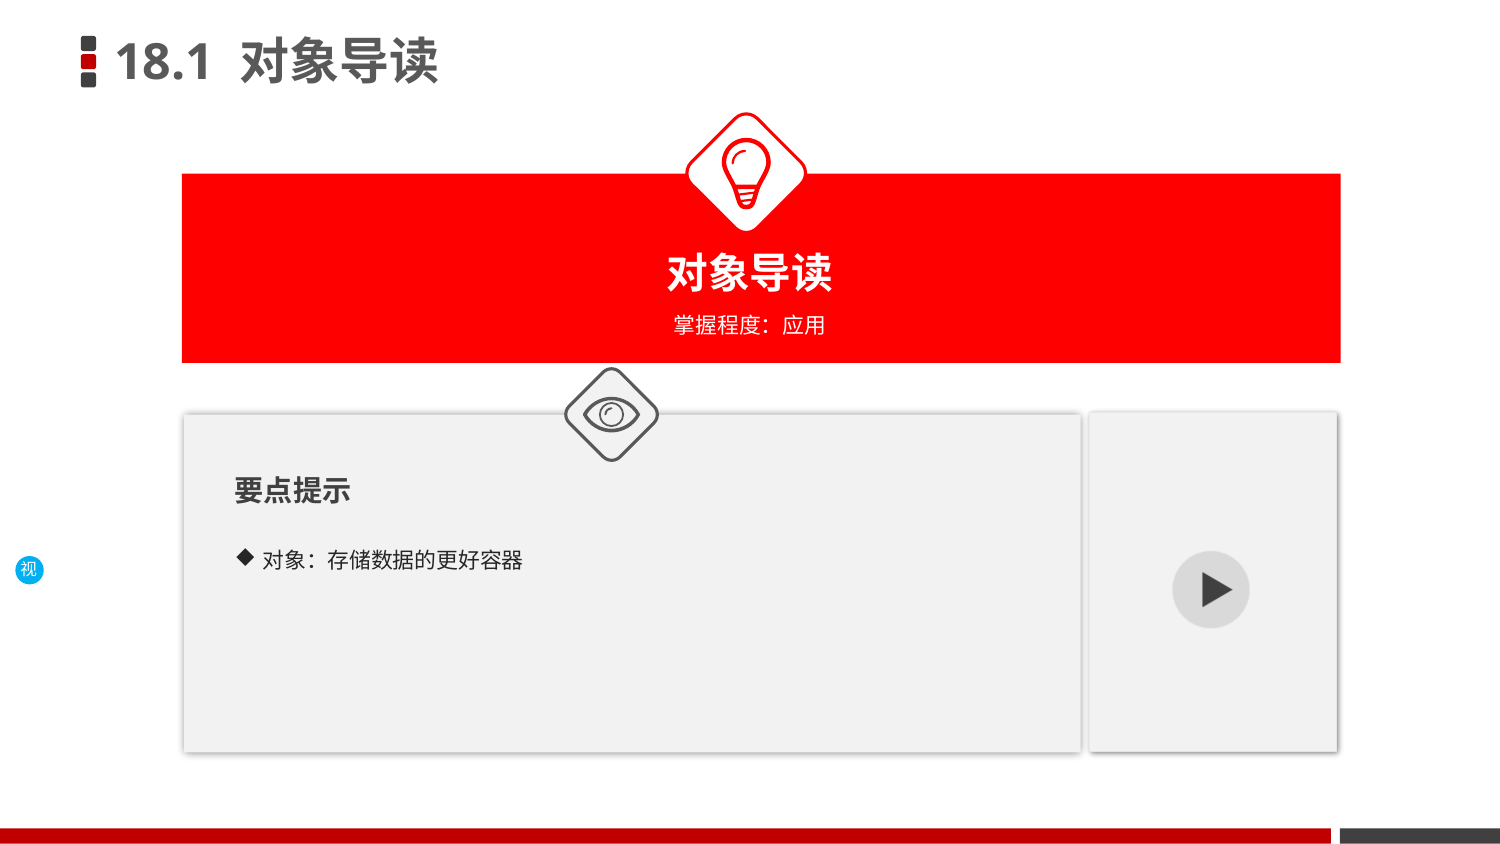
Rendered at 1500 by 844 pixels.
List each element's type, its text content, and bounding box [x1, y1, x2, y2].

text_box [182, 412, 1077, 755]
text_box 对象导读 [537, 239, 963, 304]
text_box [721, 137, 771, 210]
text_box [684, 130, 808, 235]
text_box 对象：存储数据的更好容器 [219, 526, 786, 581]
text_box 18.1 对象导读 [103, 0, 987, 130]
text_box 要点提示 [219, 465, 797, 515]
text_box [5, 551, 54, 588]
text_box 掌握程度：应用 [496, 304, 1004, 346]
text_box [180, 172, 1343, 365]
picture [1082, 405, 1348, 762]
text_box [575, 378, 648, 451]
